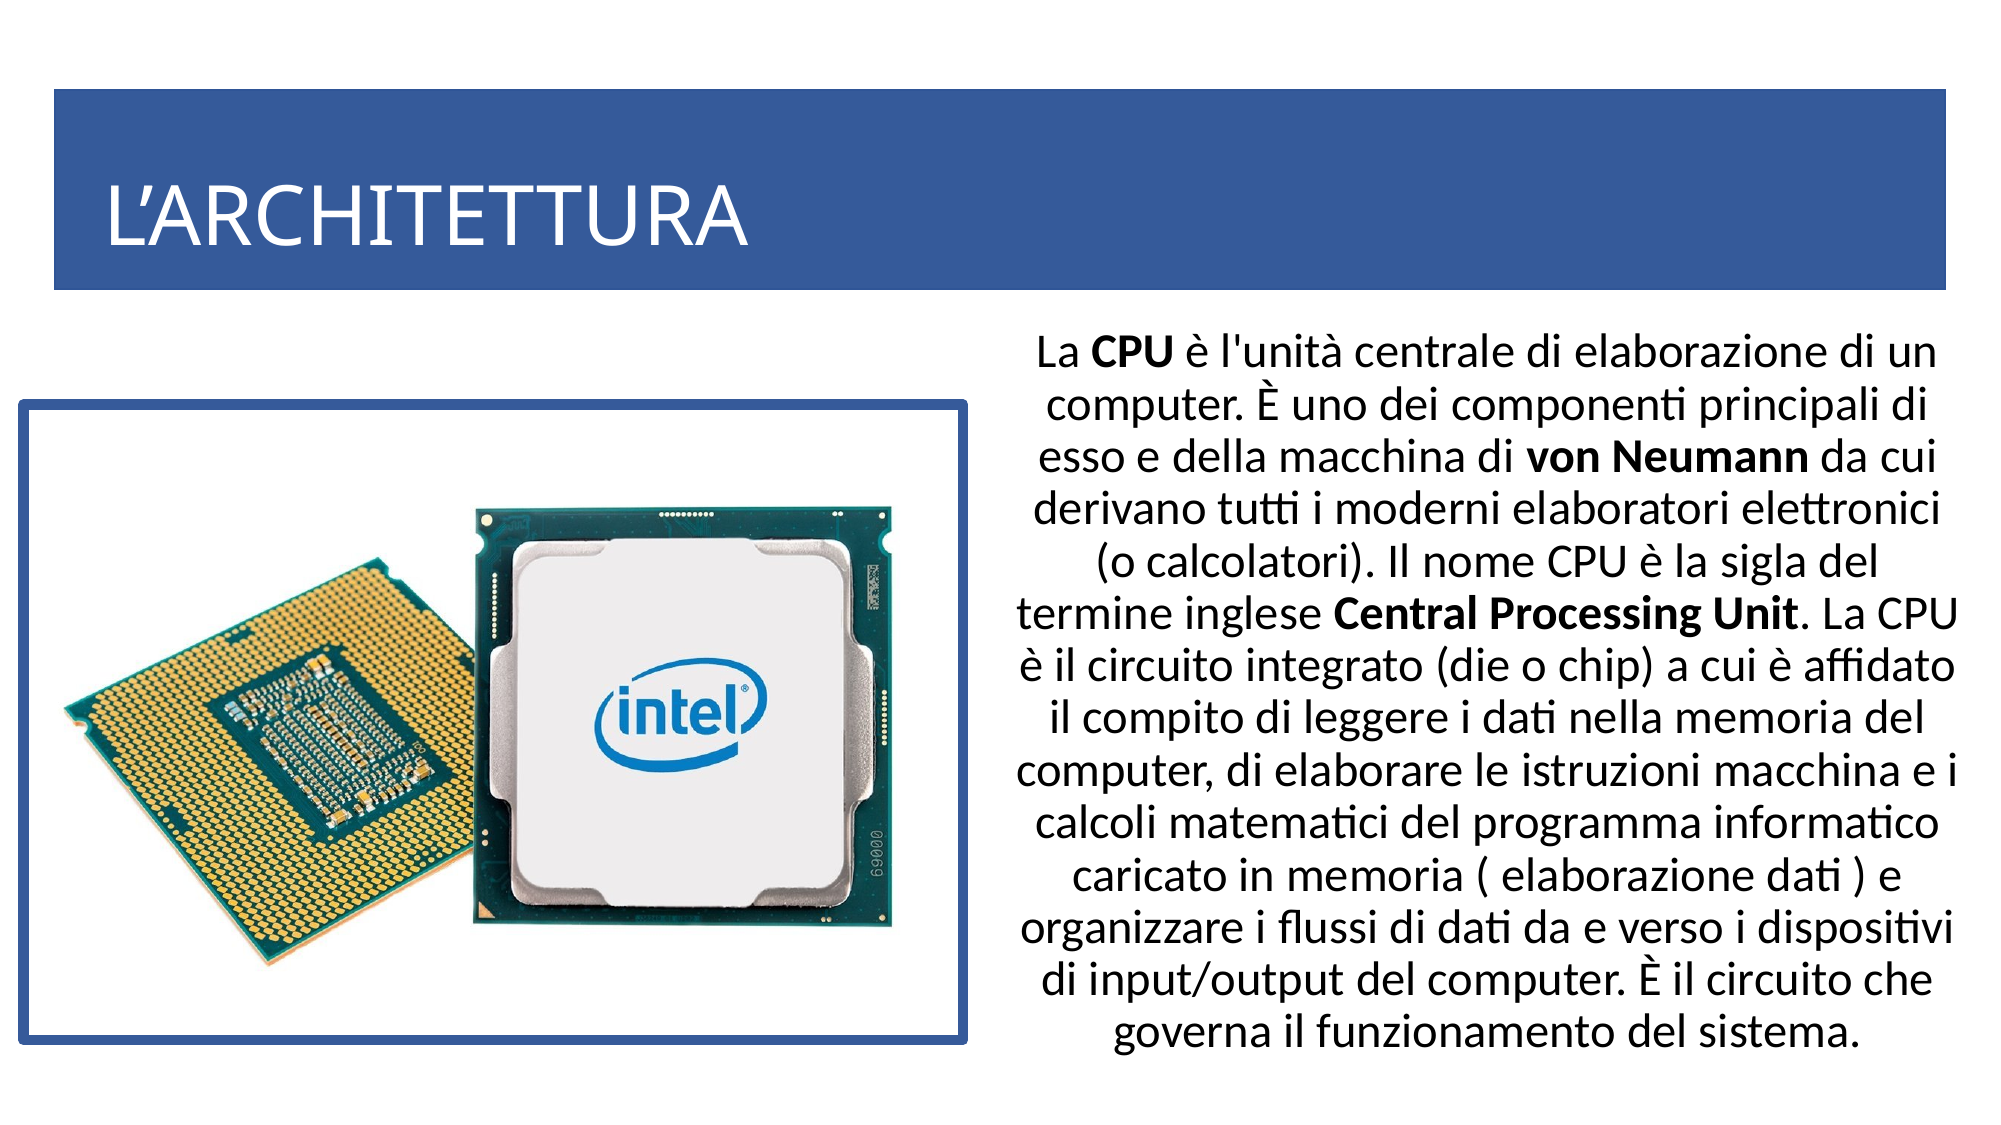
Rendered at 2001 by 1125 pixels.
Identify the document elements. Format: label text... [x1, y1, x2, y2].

picture [28, 409, 958, 1035]
subtitle La CPU è l'unità centrale di elaborazione di un computer. È uno dei componenti principali di esso e della macchina di von Neumann da cui derivano tutti i moderni elaboratori elettronici (o calcolatori). Il nome CPU è la sigla del termine inglese Central Processing Unit. La CPU è il circuito integrato (die o chip) a cui è affidato il compito di leggere i dati nella memoria del computer, di elaborare le istruzioni macchina e i calcoli matematici del programma informatico caricato in memoria ( elaborazione dati ) e organizzare i flussi di dati da e verso i dispositivi di input/output del computer. È il circuito che governa il funzionamento del sistema. [999, 318, 1977, 1084]
title L’ARCHITETTURA [88, 107, 1000, 271]
text_box [54, 89, 1946, 290]
